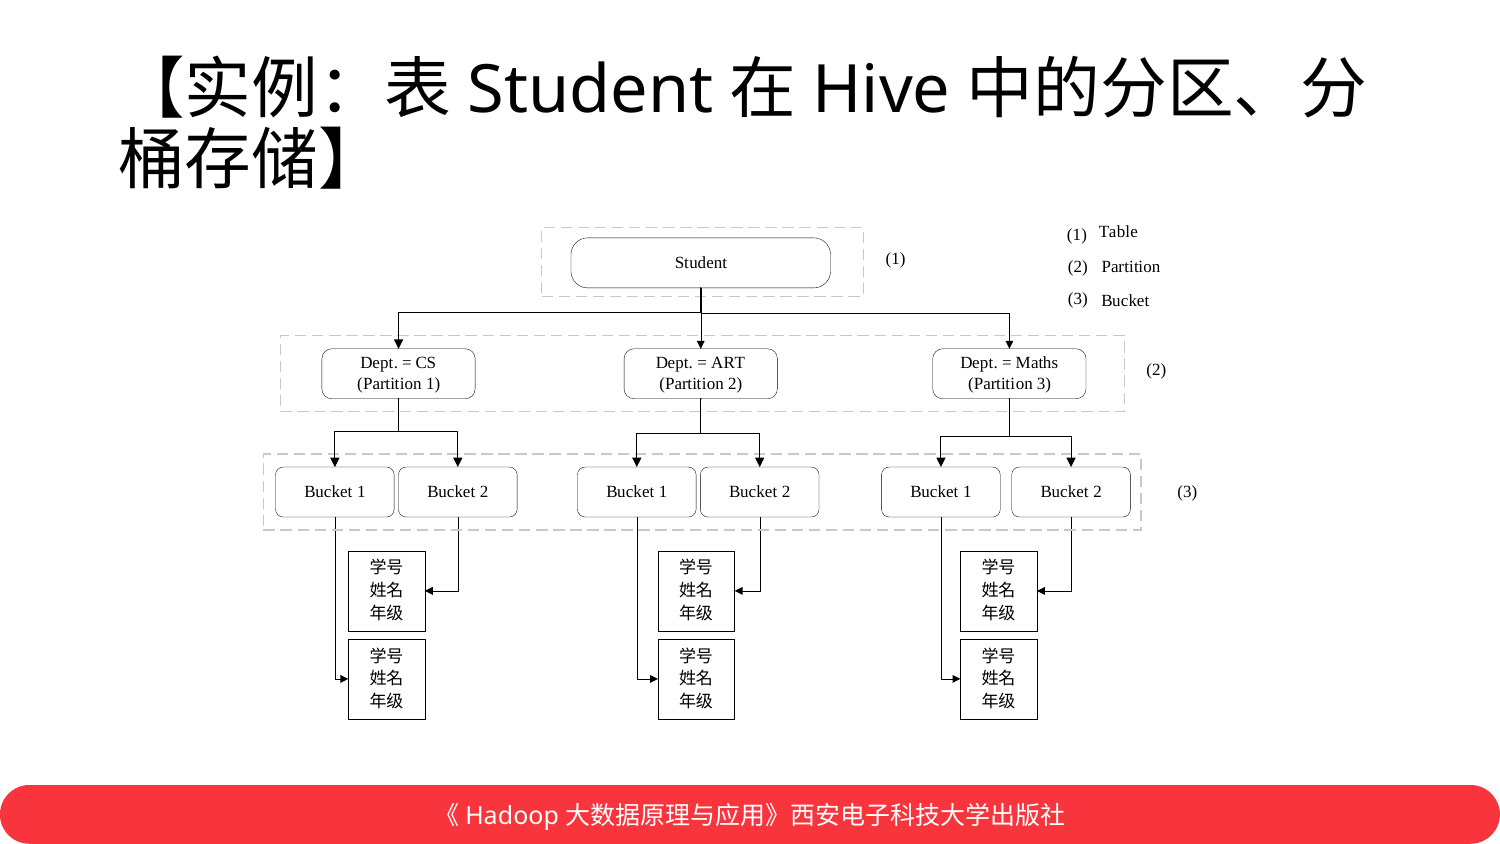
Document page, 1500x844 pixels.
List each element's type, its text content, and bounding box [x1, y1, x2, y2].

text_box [234, 190, 1266, 746]
title 【实例：表Student在Hive中的分区、分桶存储】 [103, 44, 1397, 208]
